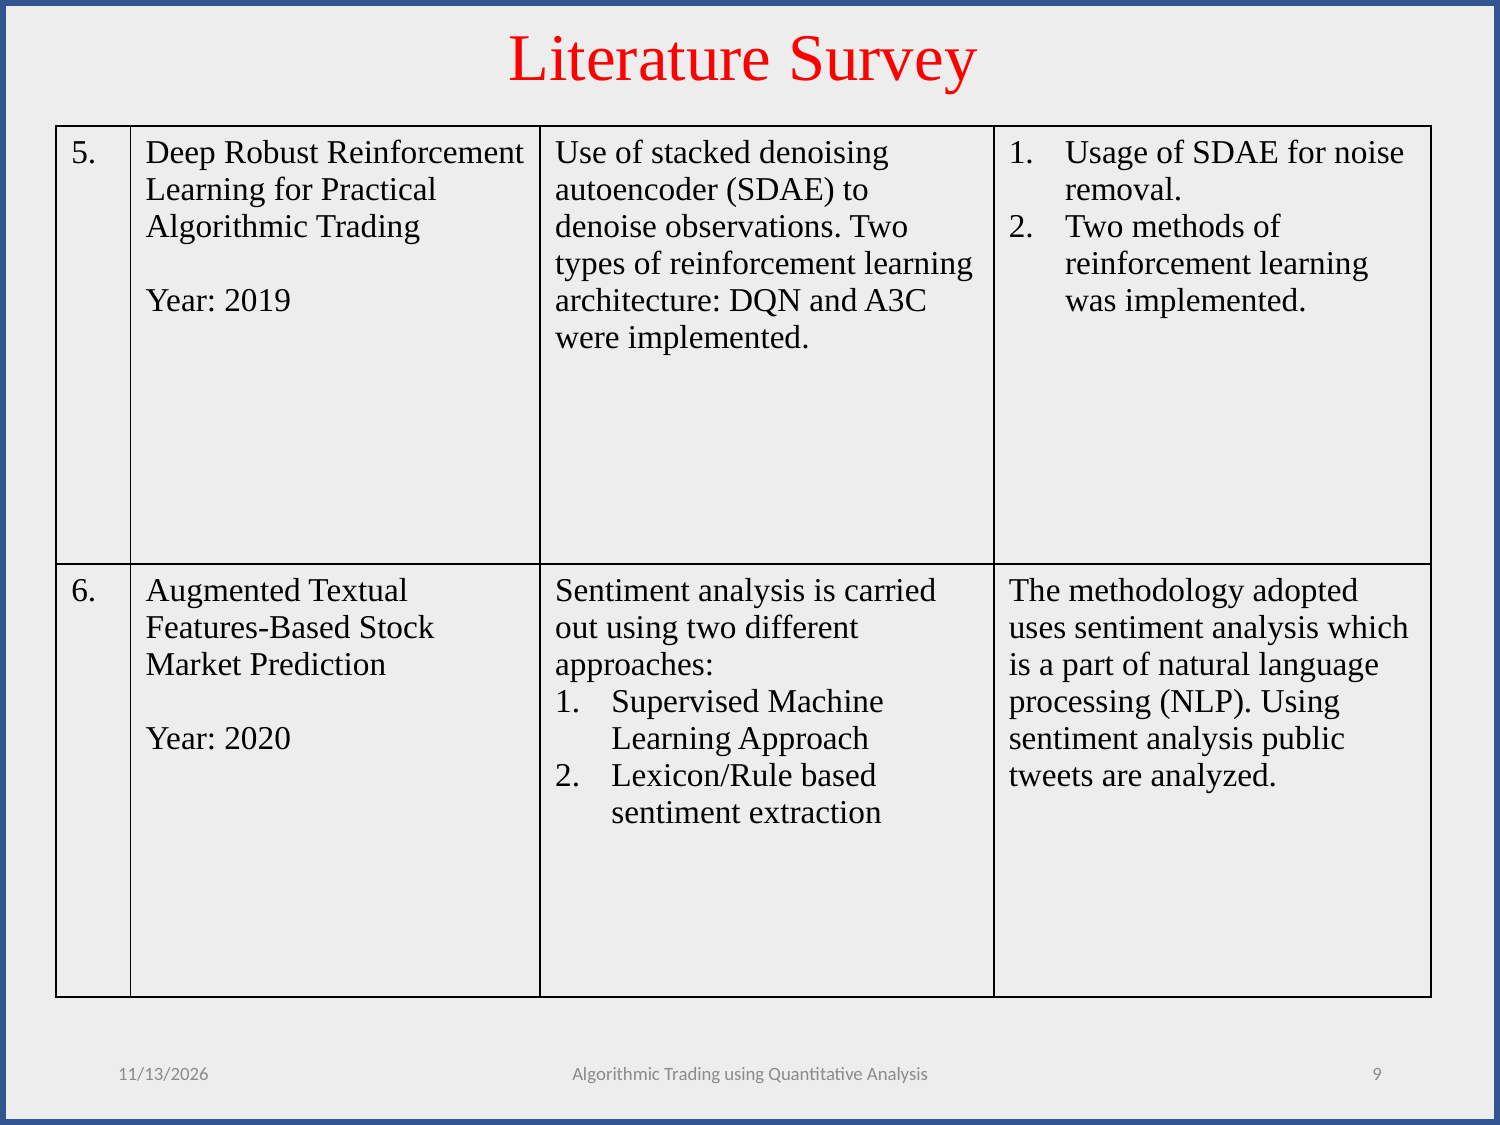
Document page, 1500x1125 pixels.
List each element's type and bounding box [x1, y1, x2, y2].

text_box [0, 0, 1500, 1125]
